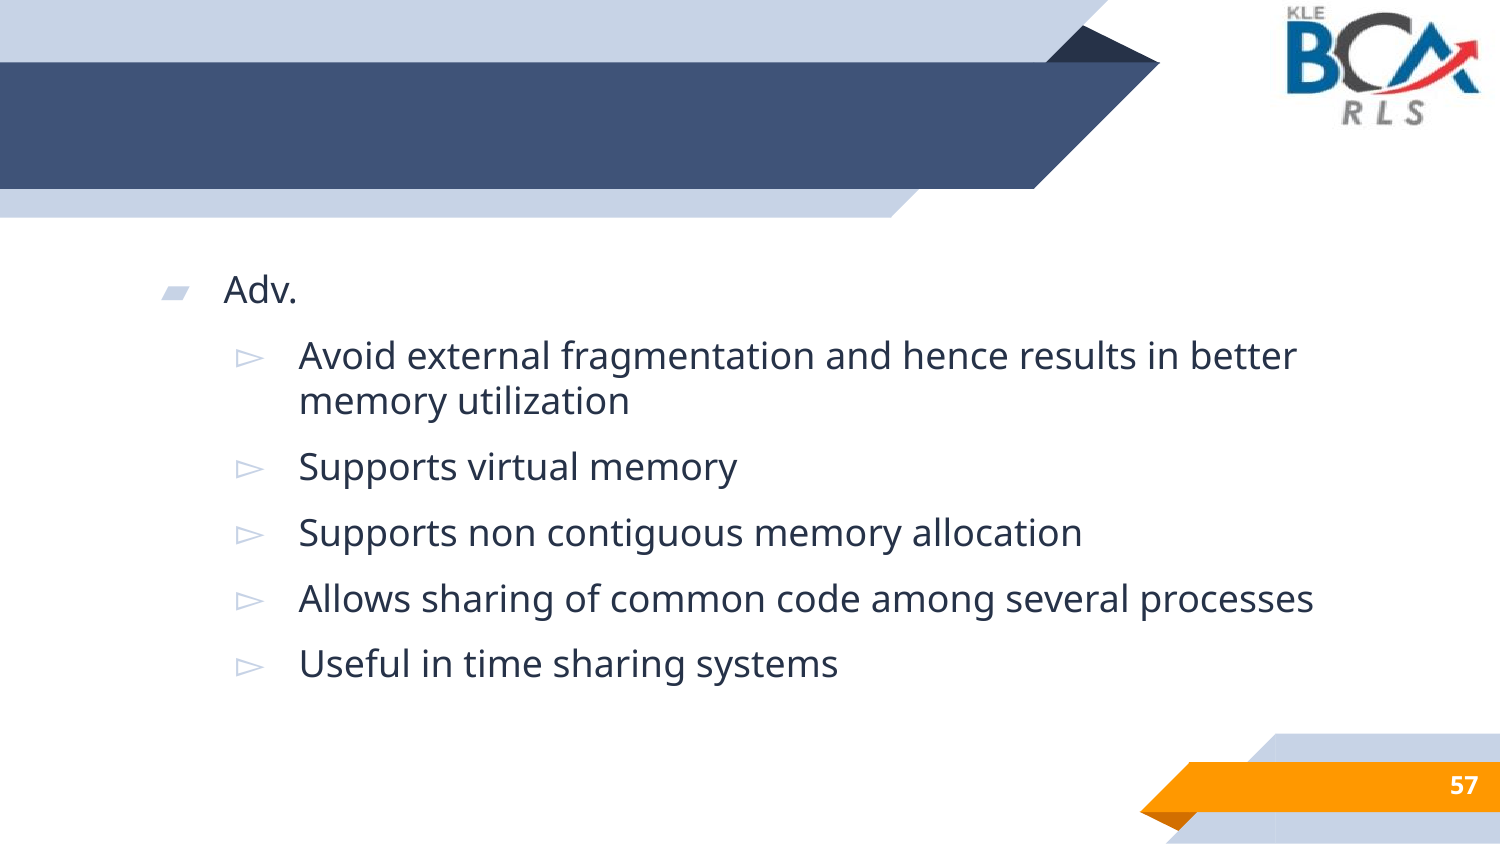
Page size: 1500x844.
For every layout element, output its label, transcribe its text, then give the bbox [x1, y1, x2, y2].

slide_number 57 [1249, 760, 1494, 813]
list Adv. Avoid external fragmentation and hence results in better memory utilization Supports virtual memory Supports non contiguous memory allocation Allows sharing of common code among several processes Useful in time sharing systems [133, 217, 1350, 734]
picture [1270, 0, 1500, 135]
